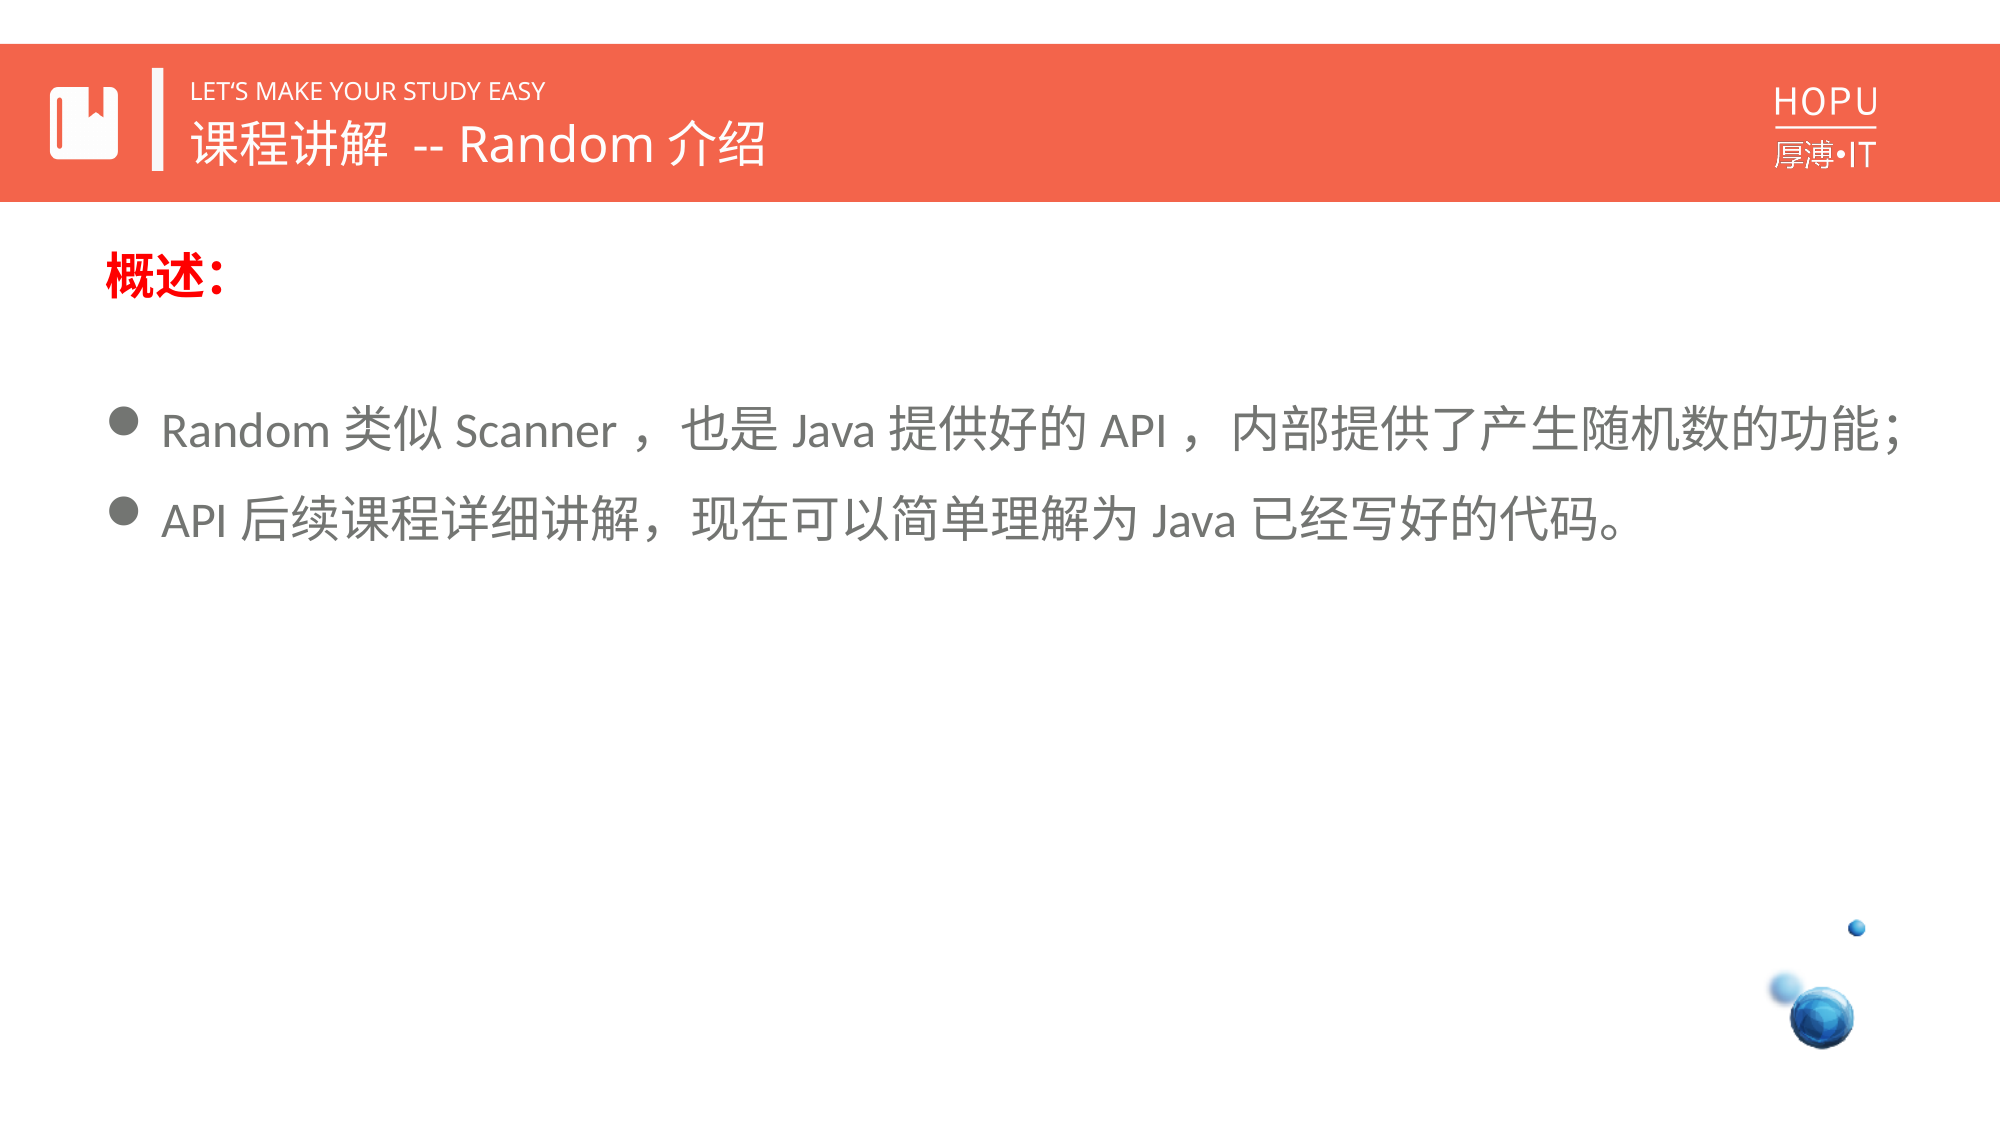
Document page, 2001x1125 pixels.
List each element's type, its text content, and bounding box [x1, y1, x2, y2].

picture [0, 0, 316, 253]
picture [1773, 75, 1878, 181]
text_box [316, 43, 2000, 203]
picture [1186, 542, 2000, 1125]
text_box 课程讲解 -- Random介绍 [316, 117, 1326, 180]
text_box LET‘S MAKE YOUR STUDY EASY [316, 67, 893, 113]
text_box 概述： [90, 207, 1930, 312]
text_box Random类似Scanner，也是Java提供好的API，内部提供了产生随机数的功能； API后续课程详细讲解，现在可以简单理解为Java已经写好的代码。 [90, 359, 1930, 555]
